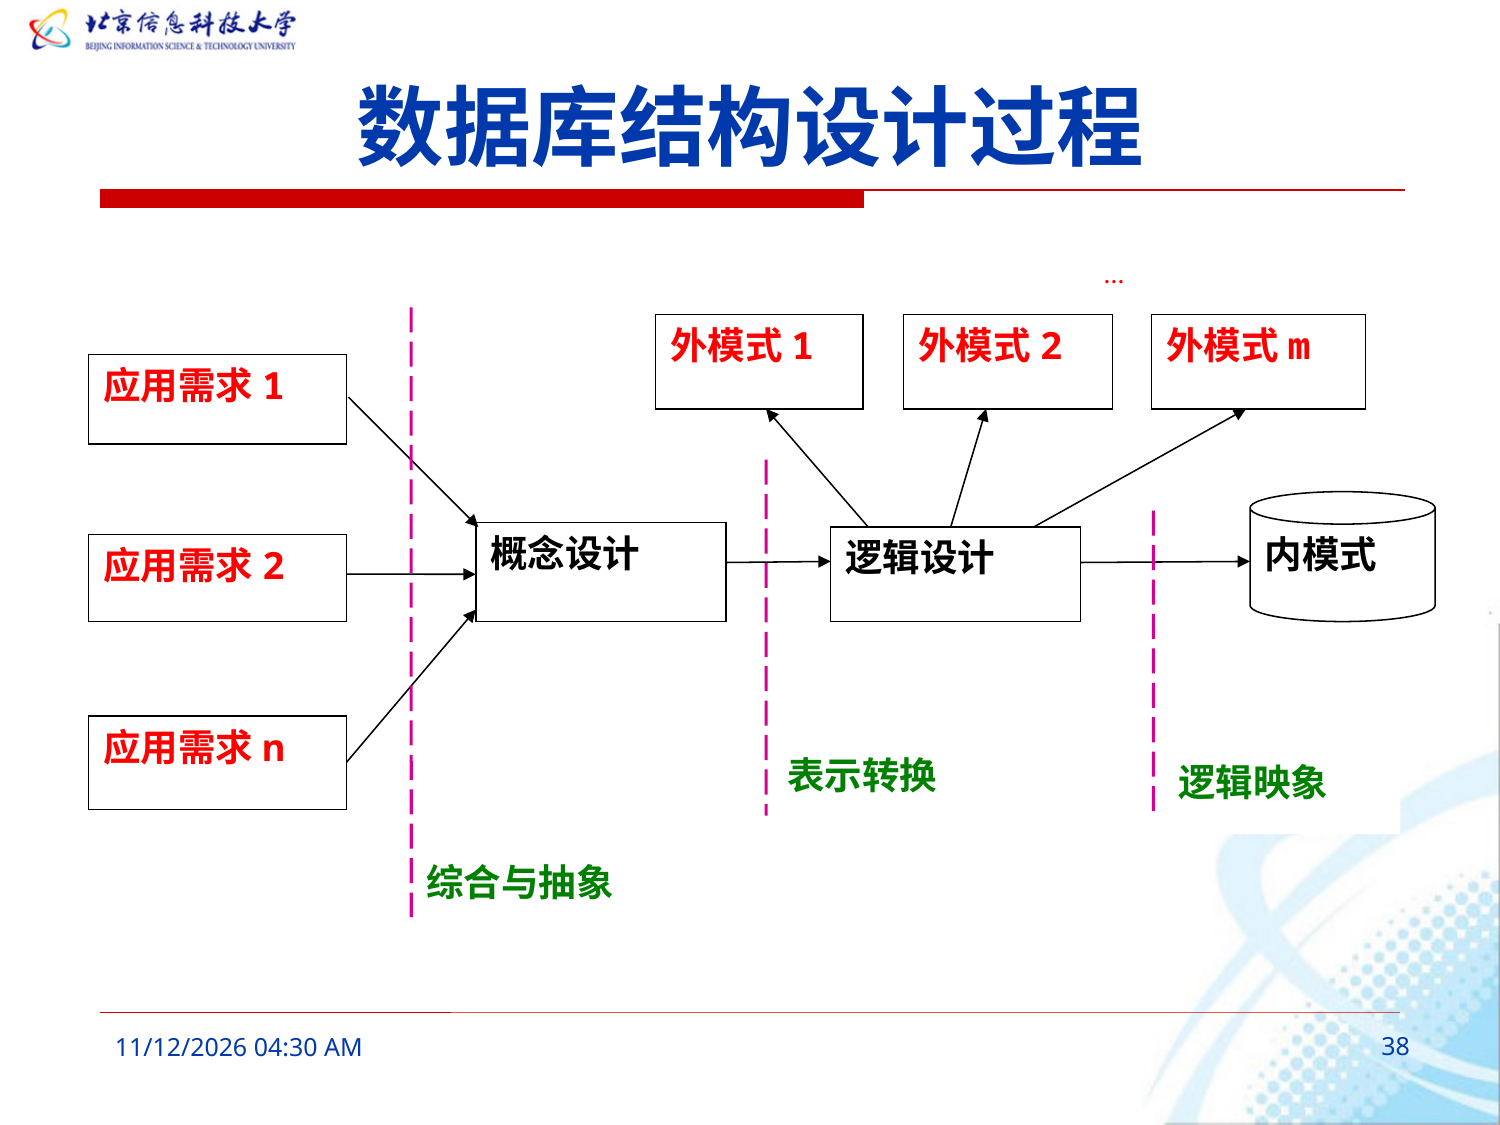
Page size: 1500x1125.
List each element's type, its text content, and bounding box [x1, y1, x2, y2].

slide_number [99, 1024, 432, 1103]
picture [0, 0, 1500, 1125]
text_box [88, 255, 1436, 941]
title 数据库结构设计过程 [93, 49, 1407, 185]
